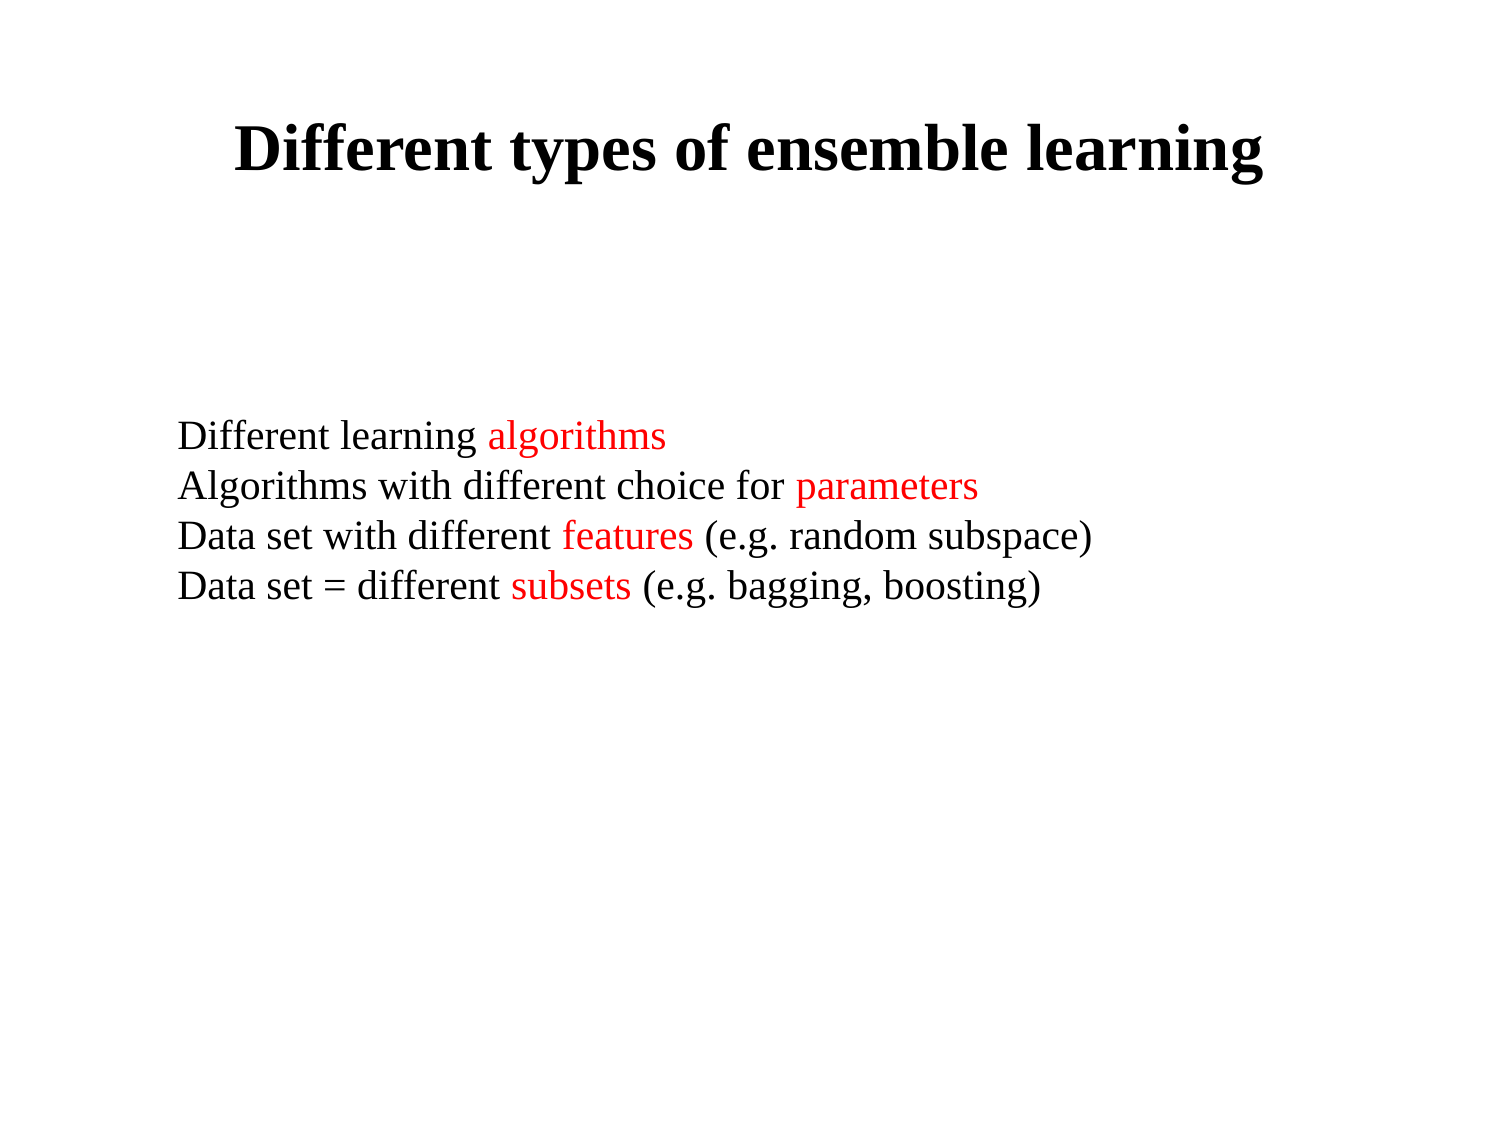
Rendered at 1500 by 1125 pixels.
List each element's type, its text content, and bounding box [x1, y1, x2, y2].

text_box Different types of ensemble learning [112, 49, 1388, 238]
text_box Different learning algorithms Algorithms with different choice for parameters Data set with different features (e.g. random subspace) Data set = different subsets (e.g. bagging, boosting) [162, 399, 1438, 1075]
